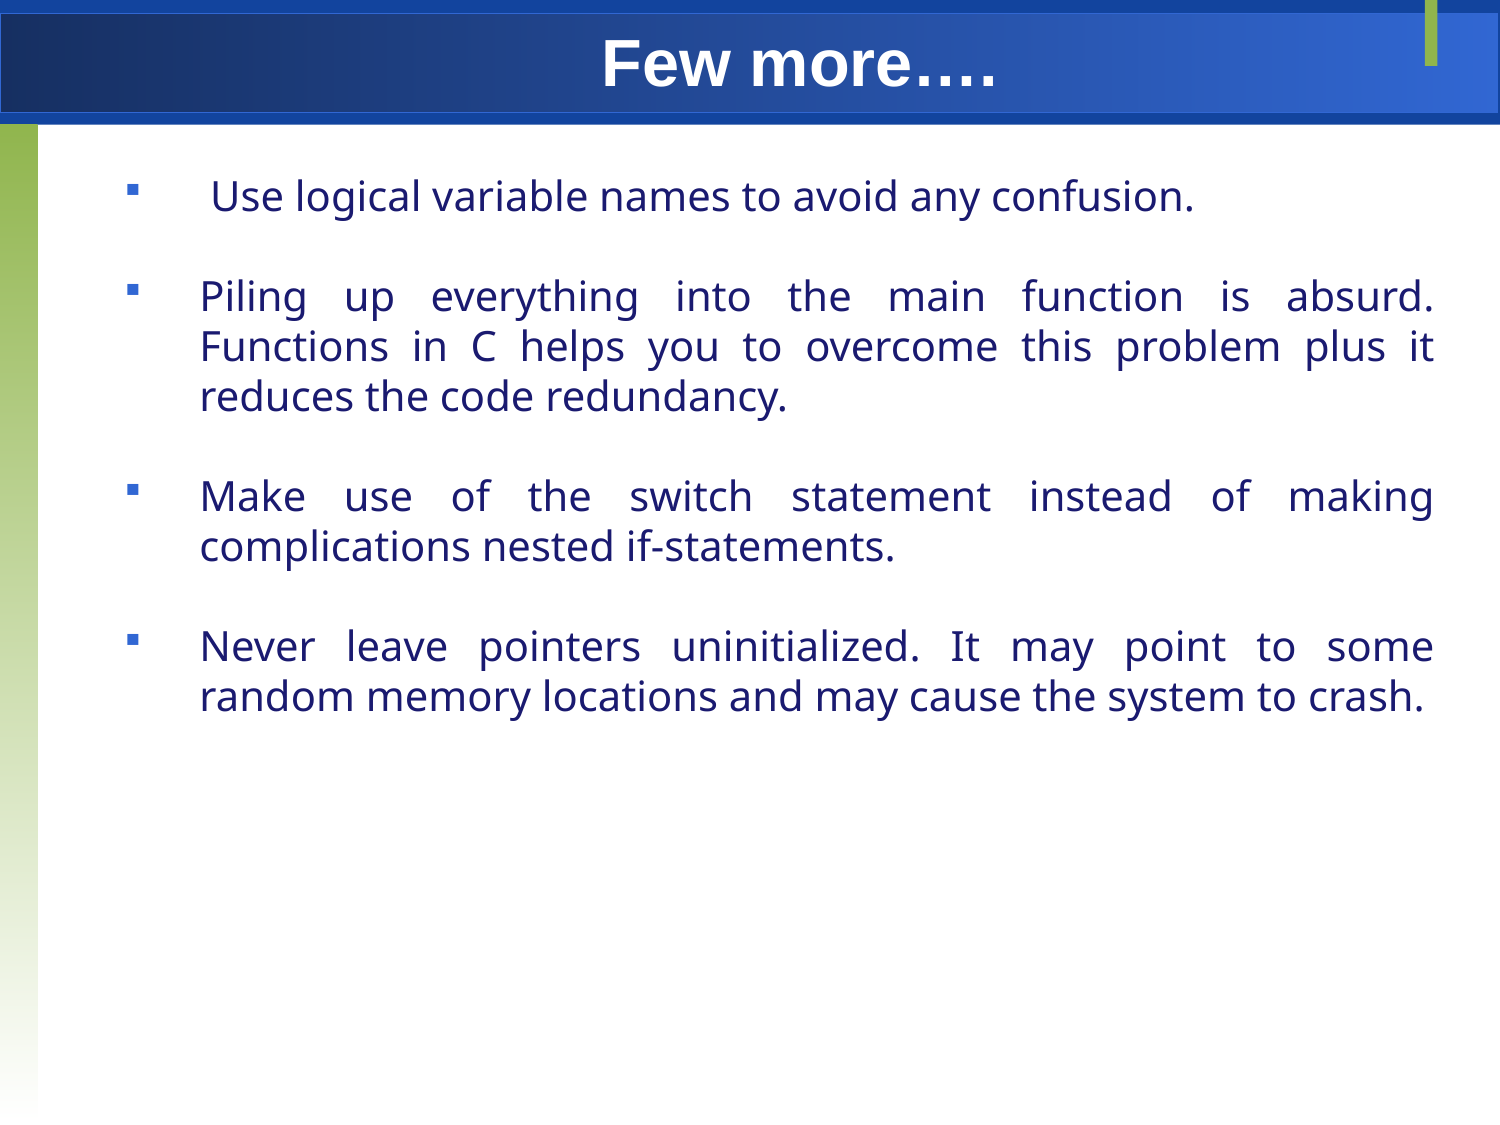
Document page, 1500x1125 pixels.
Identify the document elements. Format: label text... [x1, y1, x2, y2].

title Few more…. [237, 12, 1363, 100]
text_box Use logical variable names to avoid any confusion. Piling up everything into the main function is absurd. Functions in C helps you to overcome this problem plus it reduces the code redundancy. Make use of the switch statement instead of making complications nested if-statements. Never leave pointers uninitialized. It may point to some random memory locations and may cause the system to crash. [62, 162, 1450, 1075]
